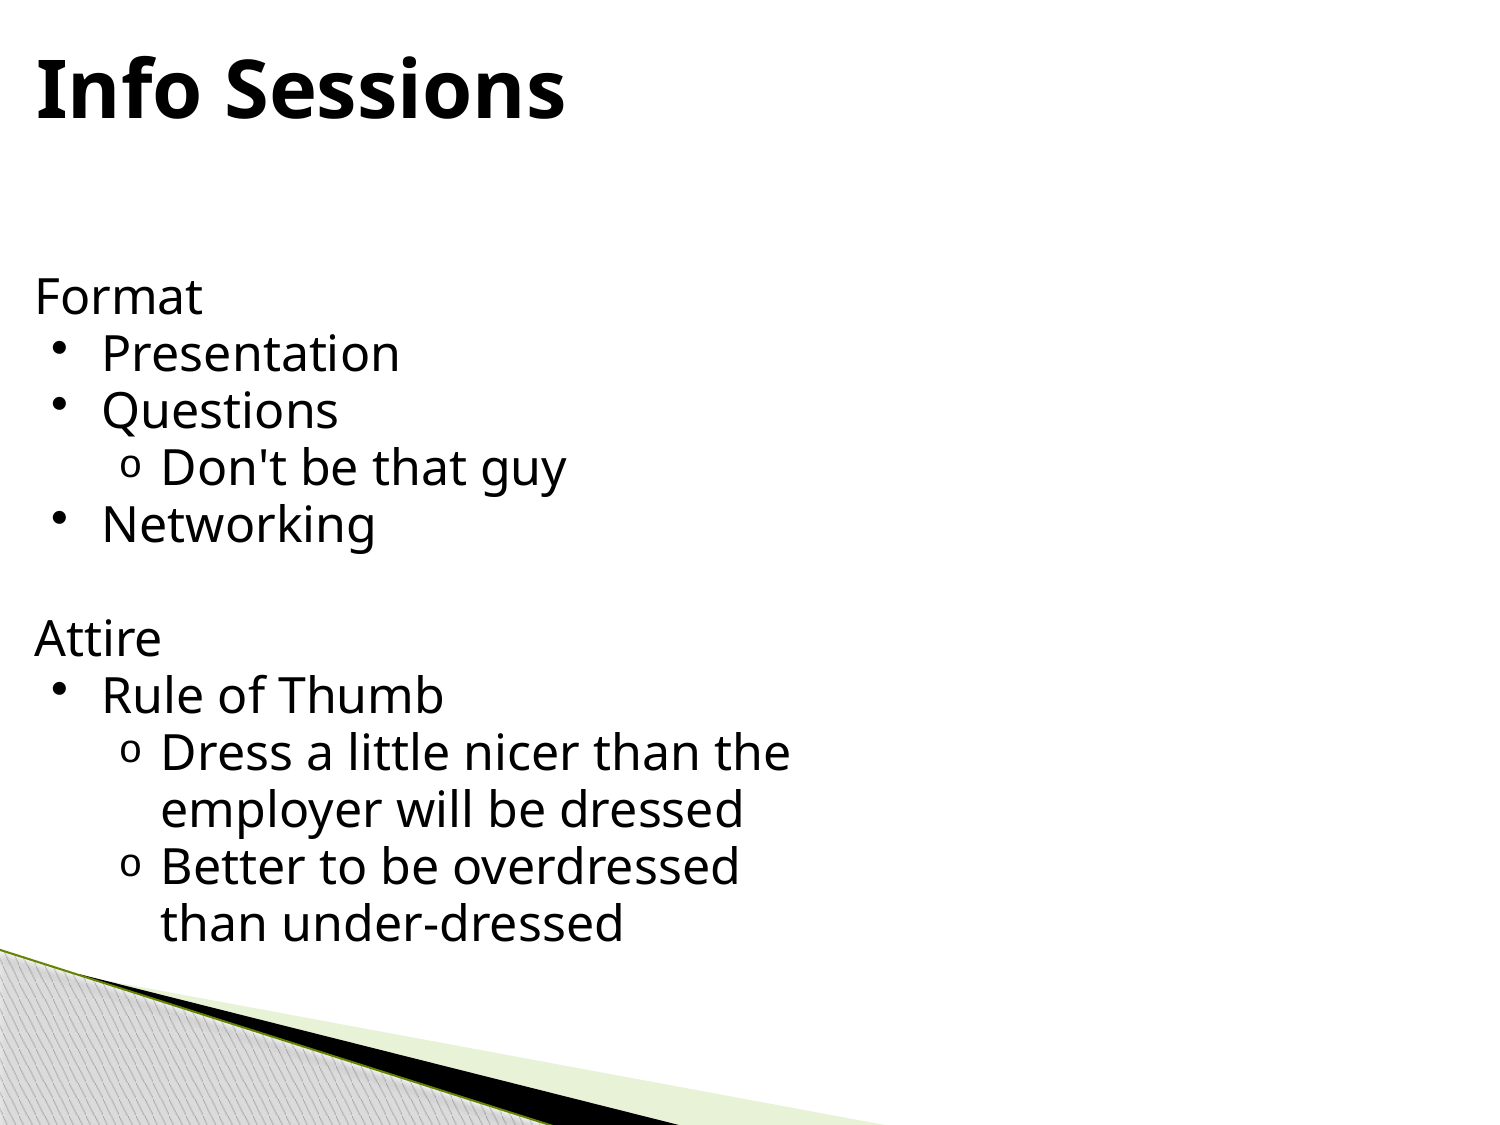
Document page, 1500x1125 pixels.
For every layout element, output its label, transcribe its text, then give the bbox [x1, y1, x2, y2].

title Info Sessions [36, 45, 1464, 180]
list Format Presentation Questions Don't be that guy Networking Attire Rule of Thumb Dress a little nicer than the employer will be dressed Better to be overdressed than under-dressed [34, 269, 1015, 1125]
